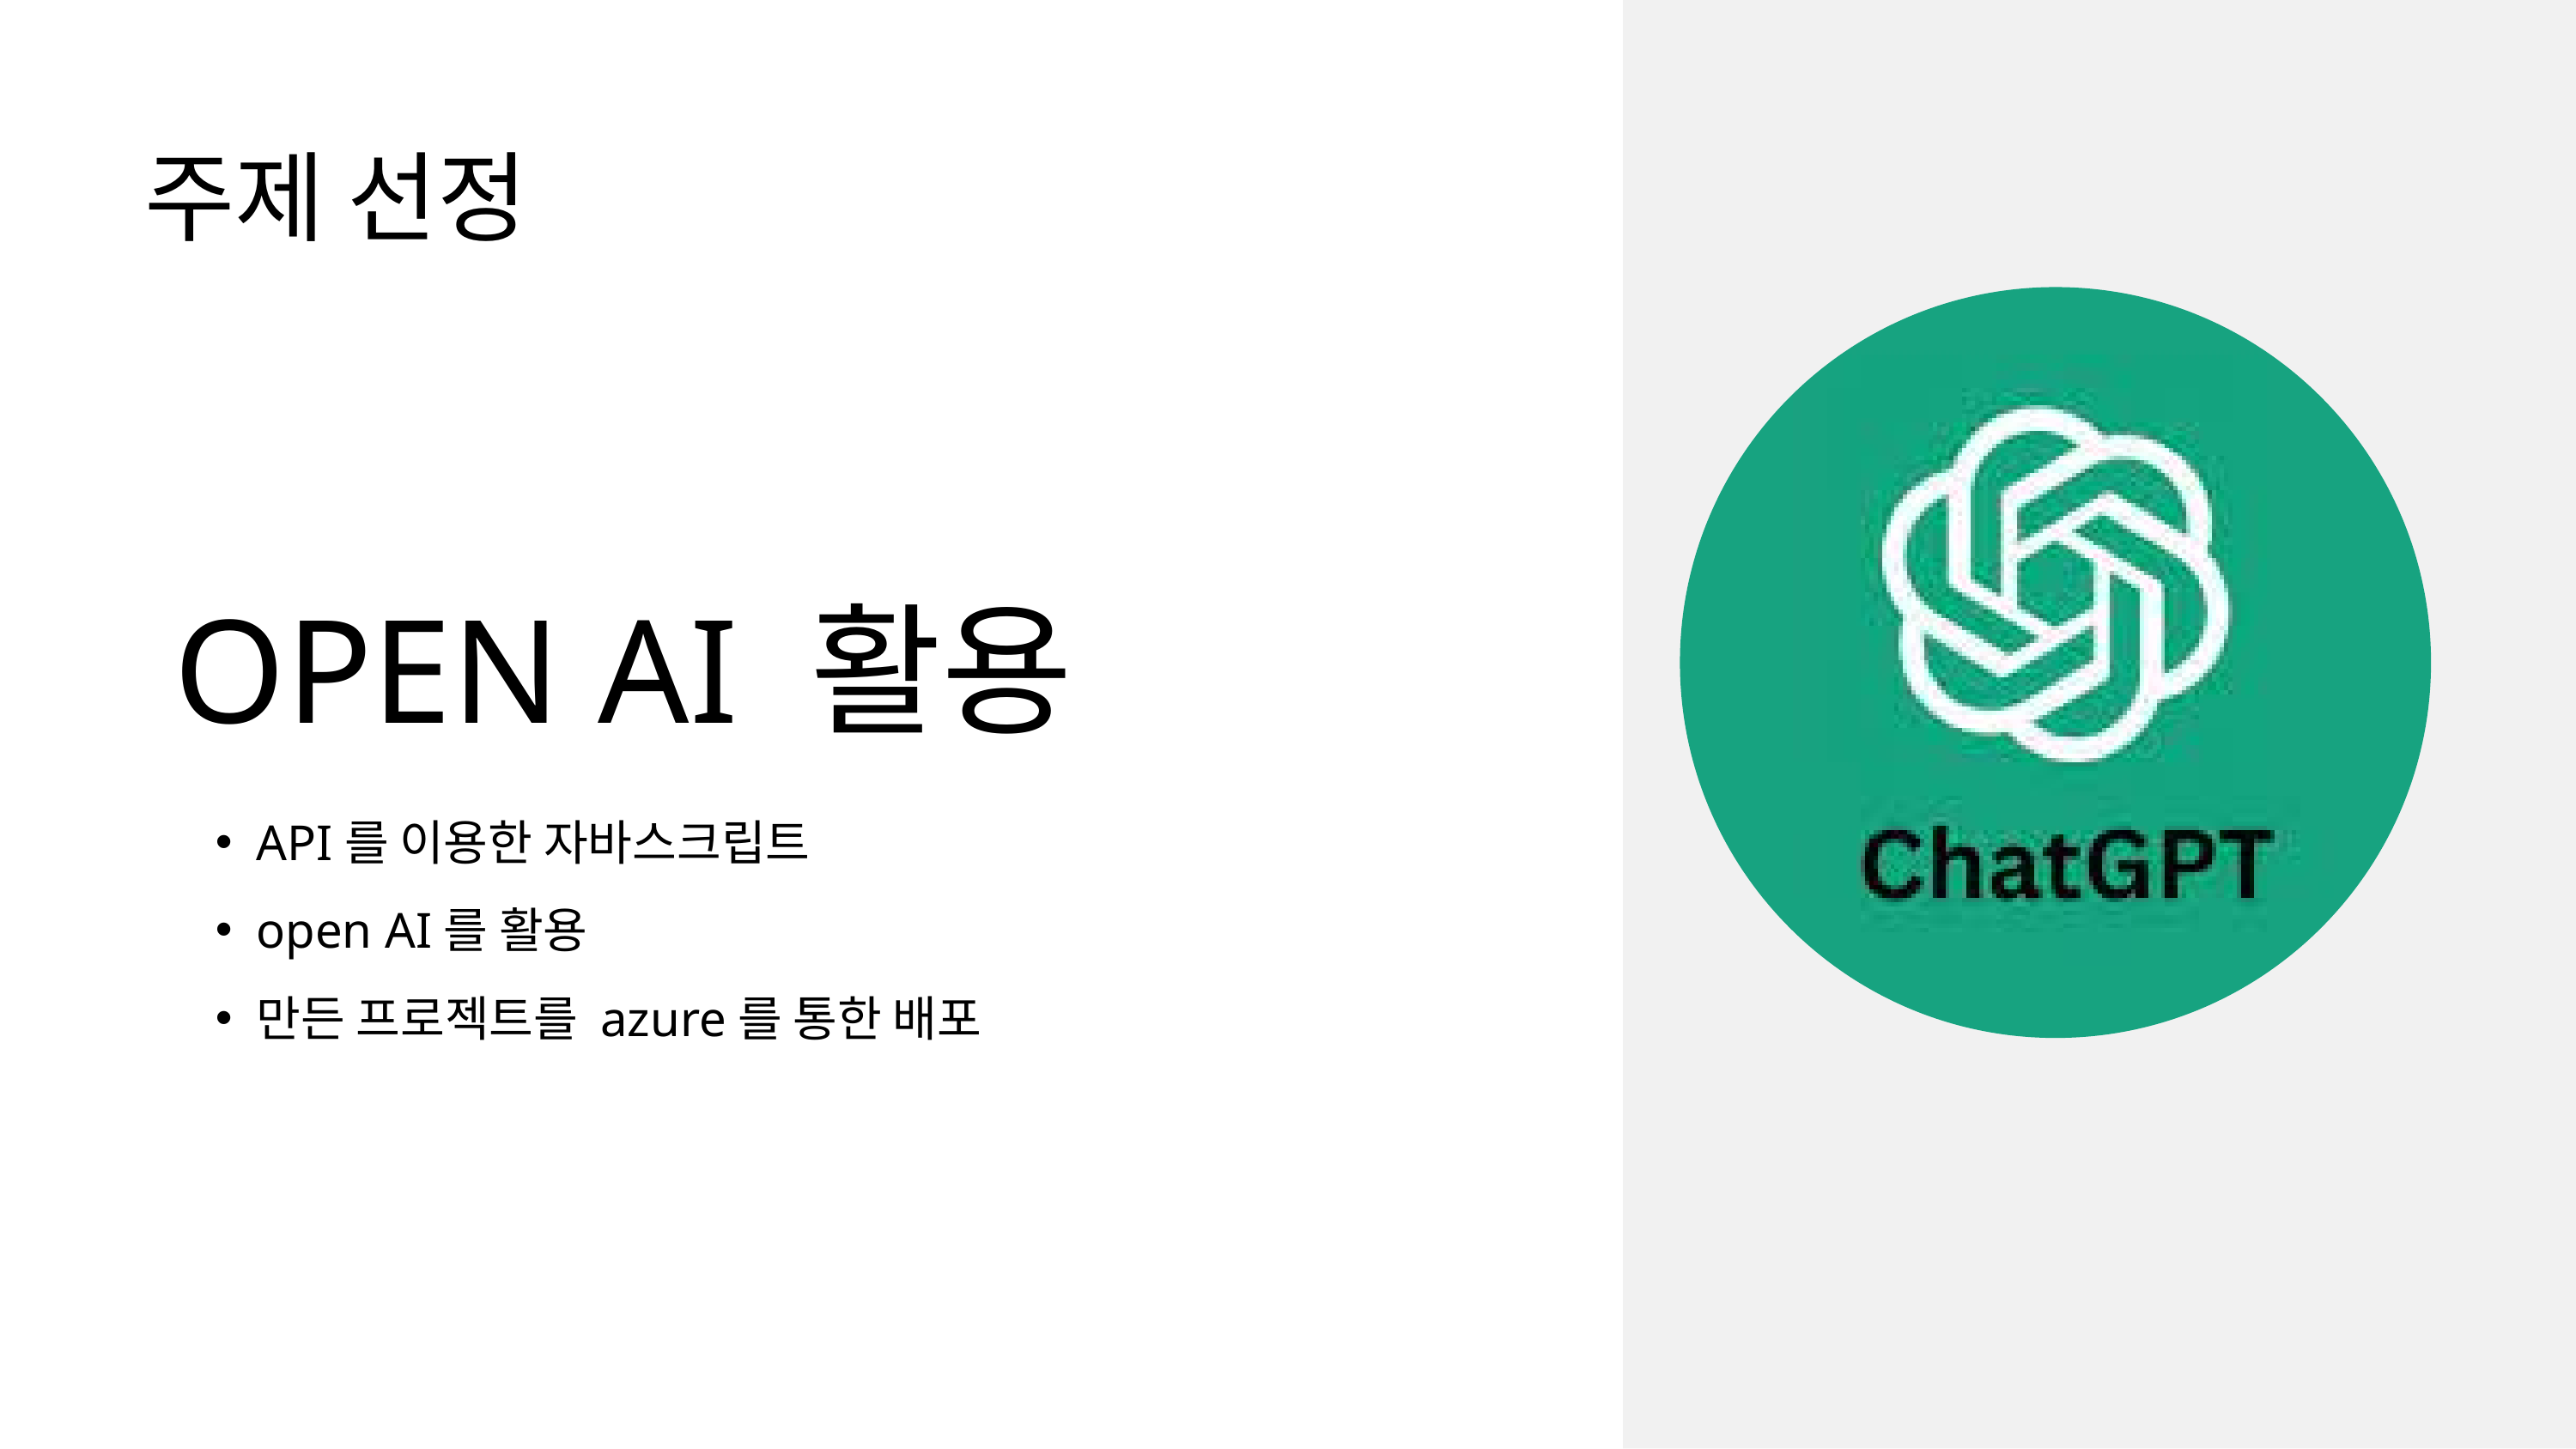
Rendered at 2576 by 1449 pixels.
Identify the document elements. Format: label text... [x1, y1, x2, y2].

text_box 주제 선정 [144, 135, 1259, 254]
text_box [1680, 287, 2432, 1039]
text_box [1623, 0, 2576, 1449]
text_box API를 이용한 자바스크립트 open AI를 활용 만든 프로젝트를 azure를 통한 배포 [173, 782, 1288, 1046]
text_box OPEN AI 활용 [173, 579, 1493, 752]
